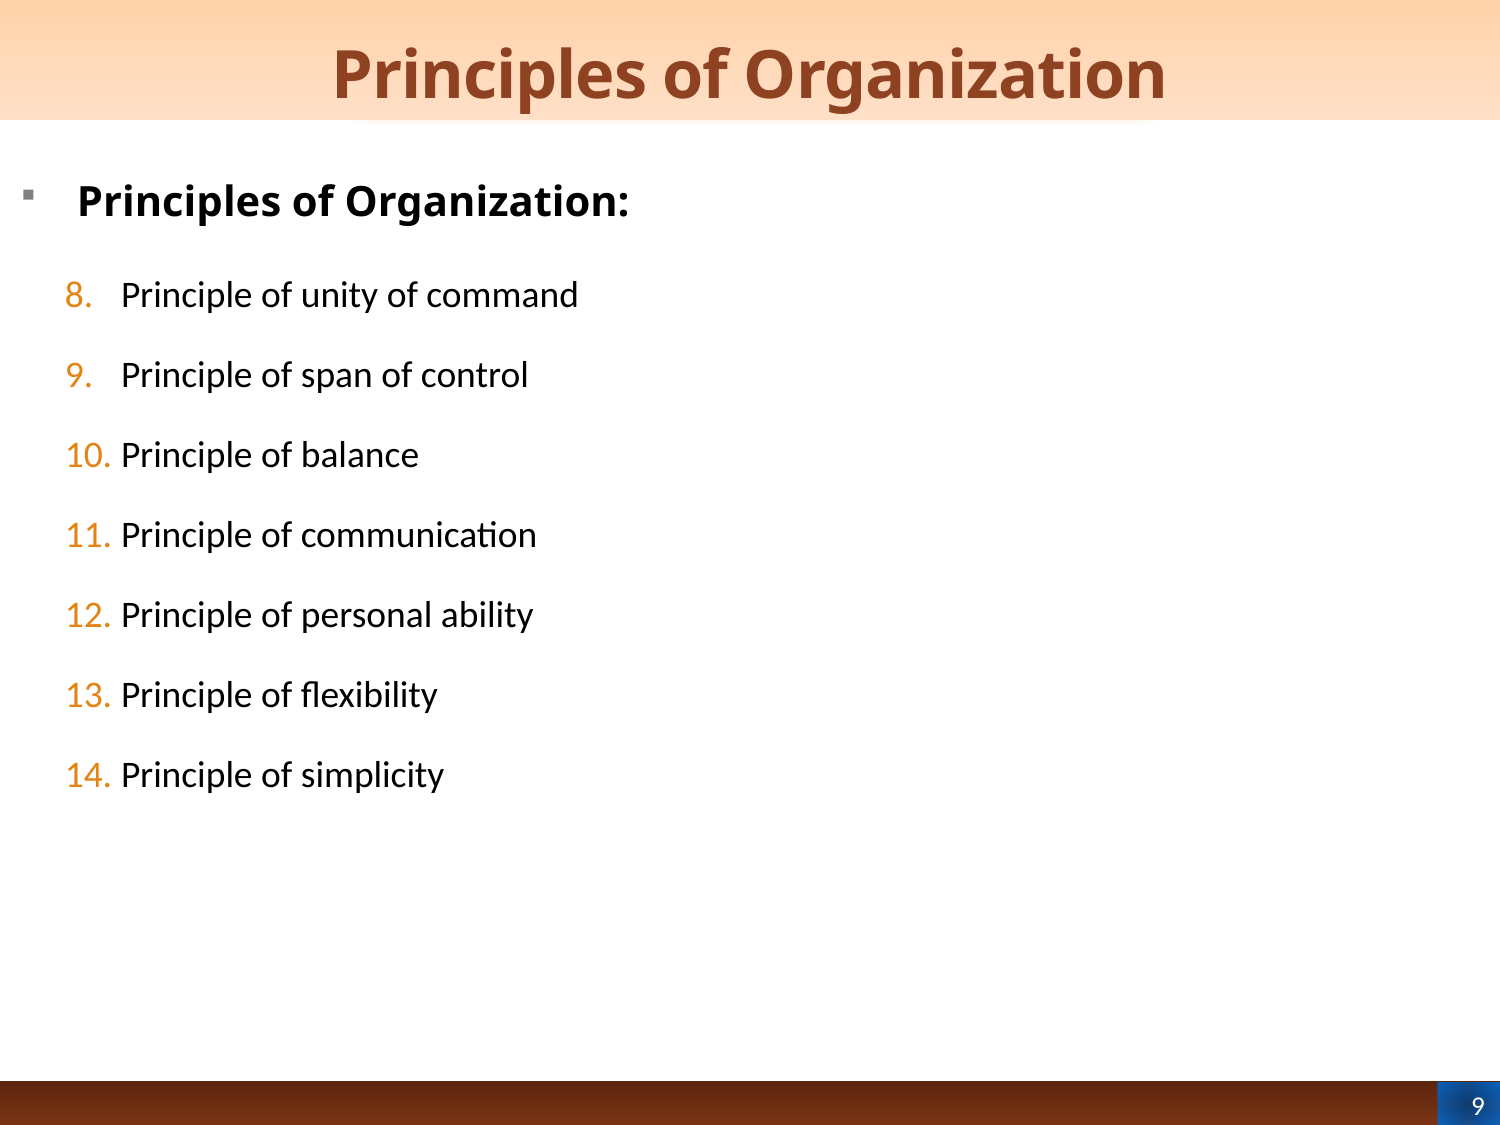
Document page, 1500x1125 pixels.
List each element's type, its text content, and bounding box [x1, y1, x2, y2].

list Principles of Organization: Principle of unity of command Principle of span of control Principle of balance Principle of communication Principle of personal ability Principle of flexibility Principle of simplicity [5, 141, 1488, 1063]
slide_number 9 [1437, 1082, 1500, 1125]
title Principles of Organization [0, 0, 1500, 120]
